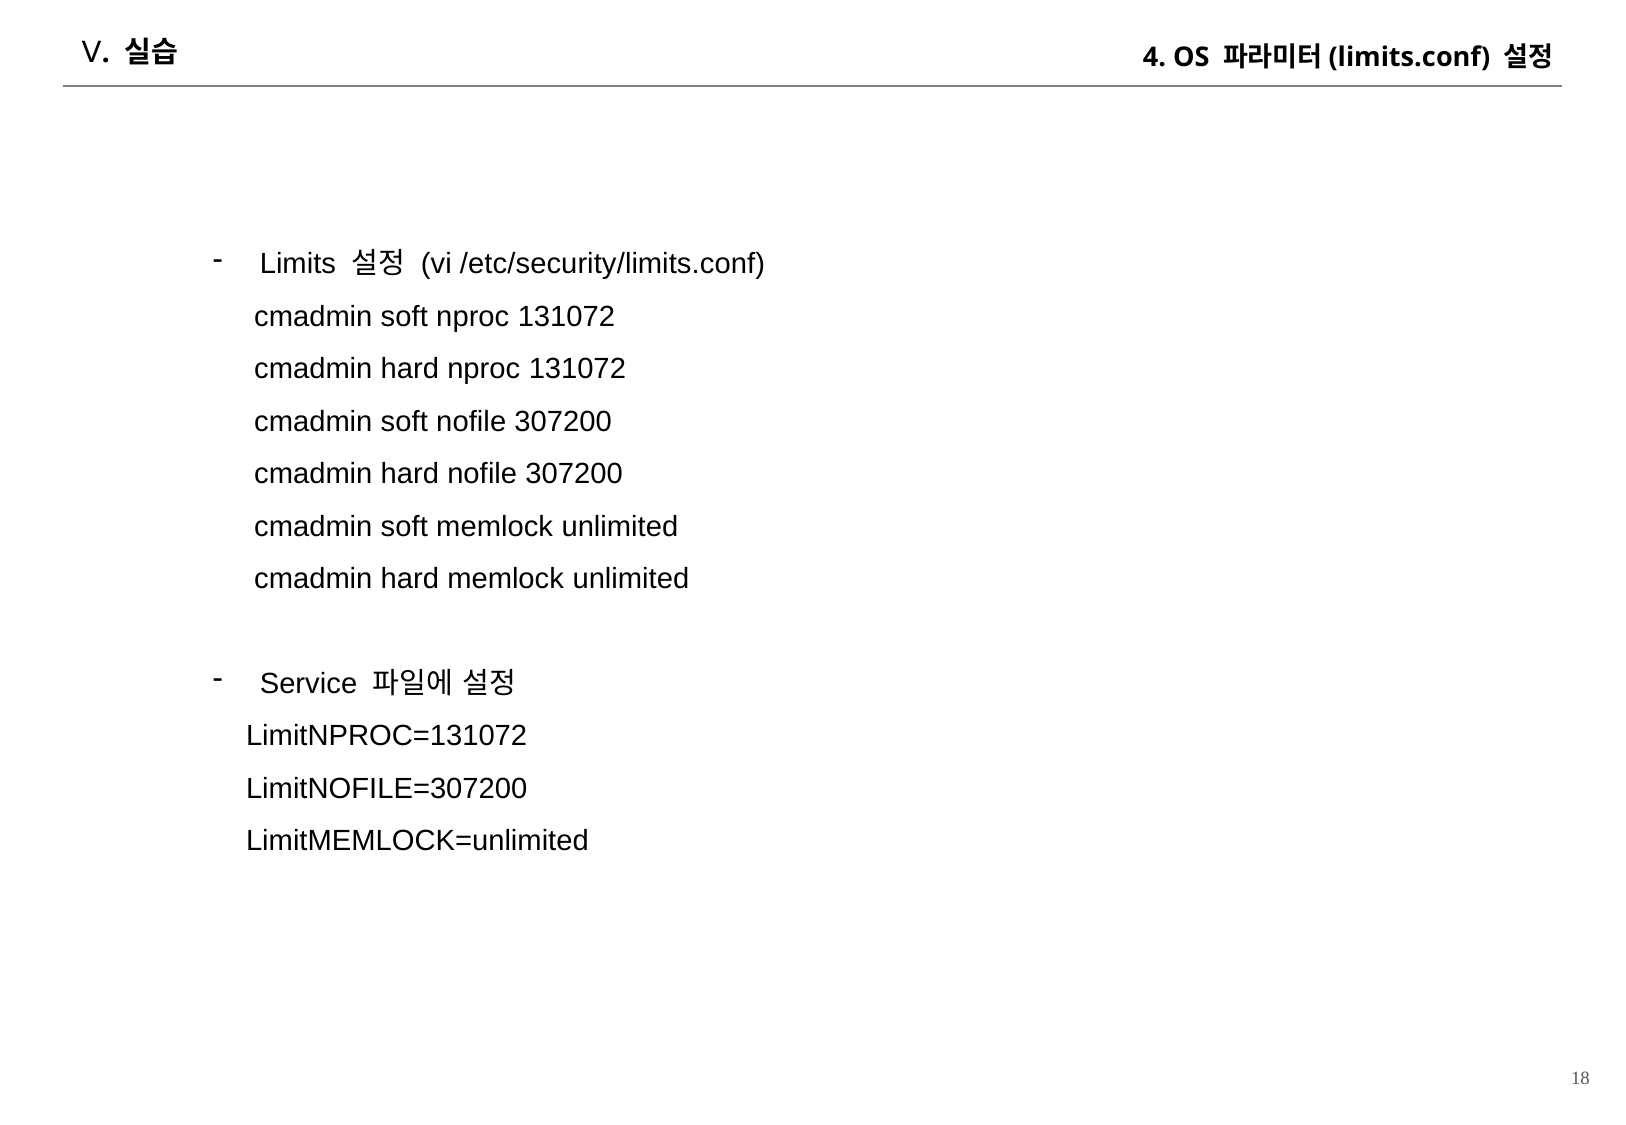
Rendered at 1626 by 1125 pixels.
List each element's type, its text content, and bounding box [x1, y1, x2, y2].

text_box Limits 설정 (vi /etc/security/limits.conf) cmadmin soft nproc 131072 cmadmin hard nproc 131072 cmadmin soft nofile 307200 cmadmin hard nofile 307200 cmadmin soft memlock unlimited cmadmin hard memlock unlimited Service 파일에 설정 LimitNPROC=131072 LimitNOFILE=307200 LimitMEMLOCK=unlimited [198, 219, 1415, 864]
slide_number 18 [1225, 1046, 1606, 1107]
text_box 4. OS 파라미터(limits.conf) 설정 [1110, 25, 1569, 86]
title Ⅴ. 실습 [66, 23, 1231, 79]
